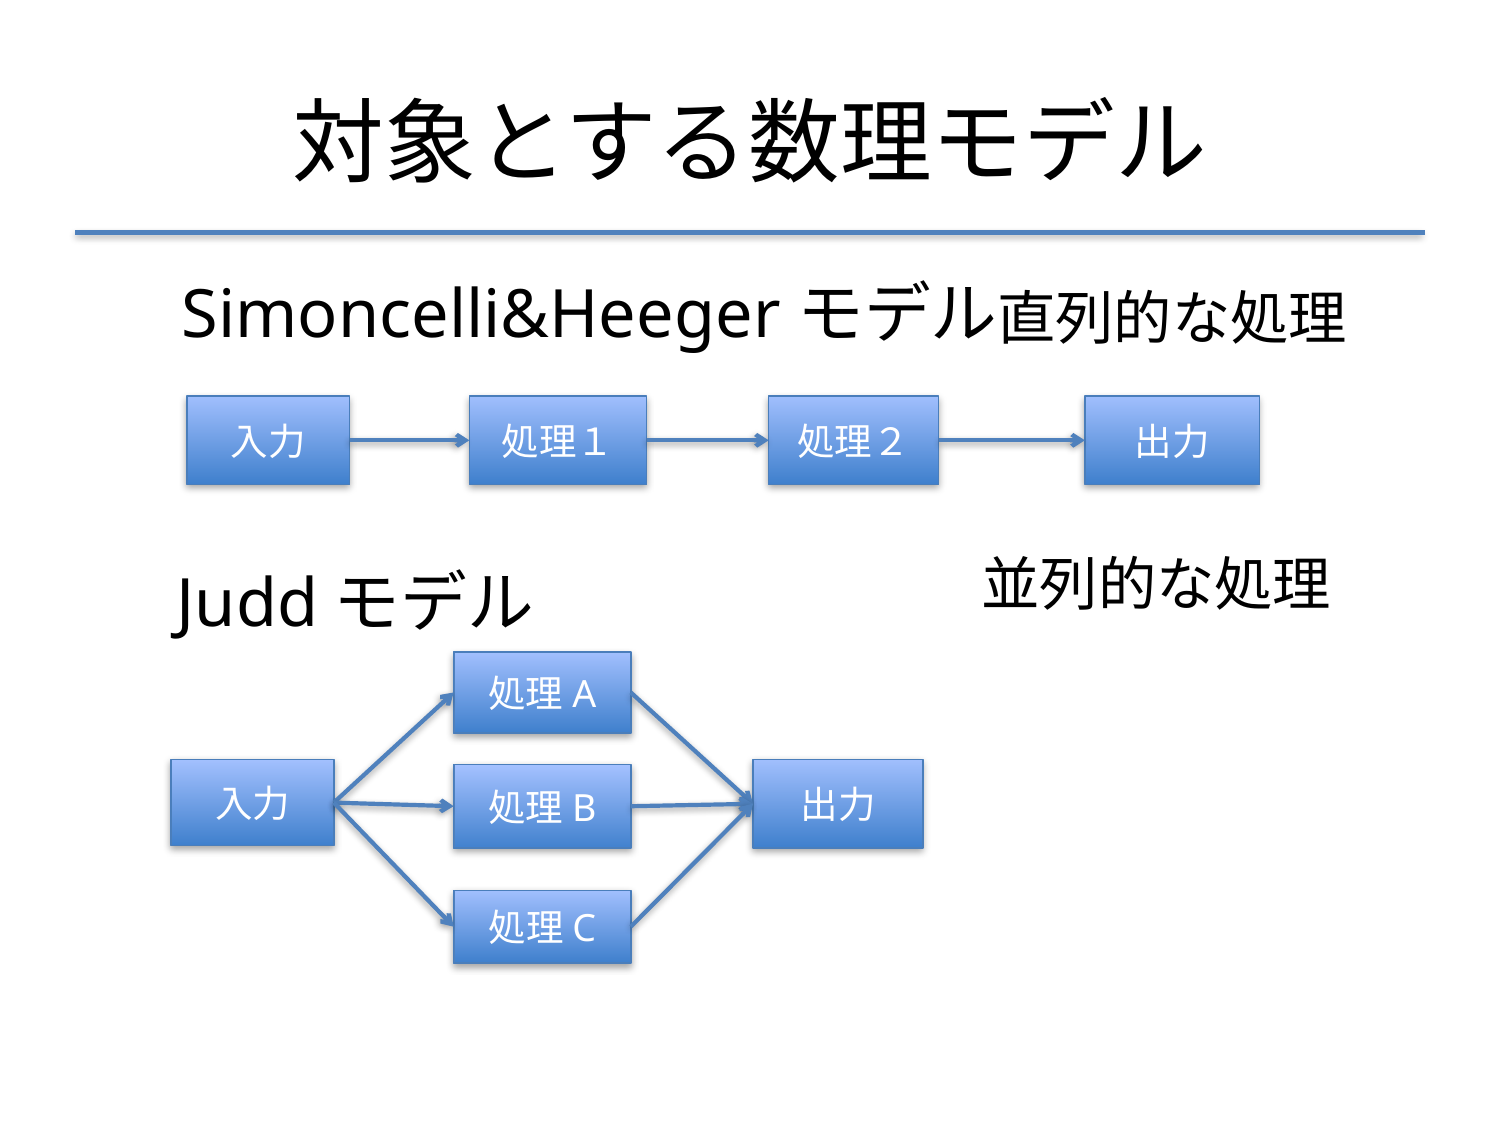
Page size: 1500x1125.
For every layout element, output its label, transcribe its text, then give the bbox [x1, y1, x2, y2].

text_box 処理１ [469, 395, 647, 485]
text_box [333, 802, 454, 927]
text_box 処理A [453, 651, 632, 734]
text_box 入力 [170, 759, 328, 846]
text_box 直列的な処理 [982, 273, 1362, 359]
text_box 並列的な処理 [966, 539, 1347, 624]
text_box Simoncelli&Heegerモデル [166, 263, 1013, 359]
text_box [333, 692, 454, 801]
title 対象とする数理モデル [75, 45, 1425, 230]
text_box 処理２ [768, 395, 939, 485]
text_box Juddモデル [161, 551, 549, 647]
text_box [630, 803, 754, 927]
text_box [630, 692, 754, 803]
text_box 処理C [453, 890, 632, 964]
text_box 出力 [757, 759, 924, 849]
text_box 入力 [186, 395, 350, 485]
text_box 出力 [1084, 395, 1260, 485]
text_box 処理B [458, 764, 625, 849]
